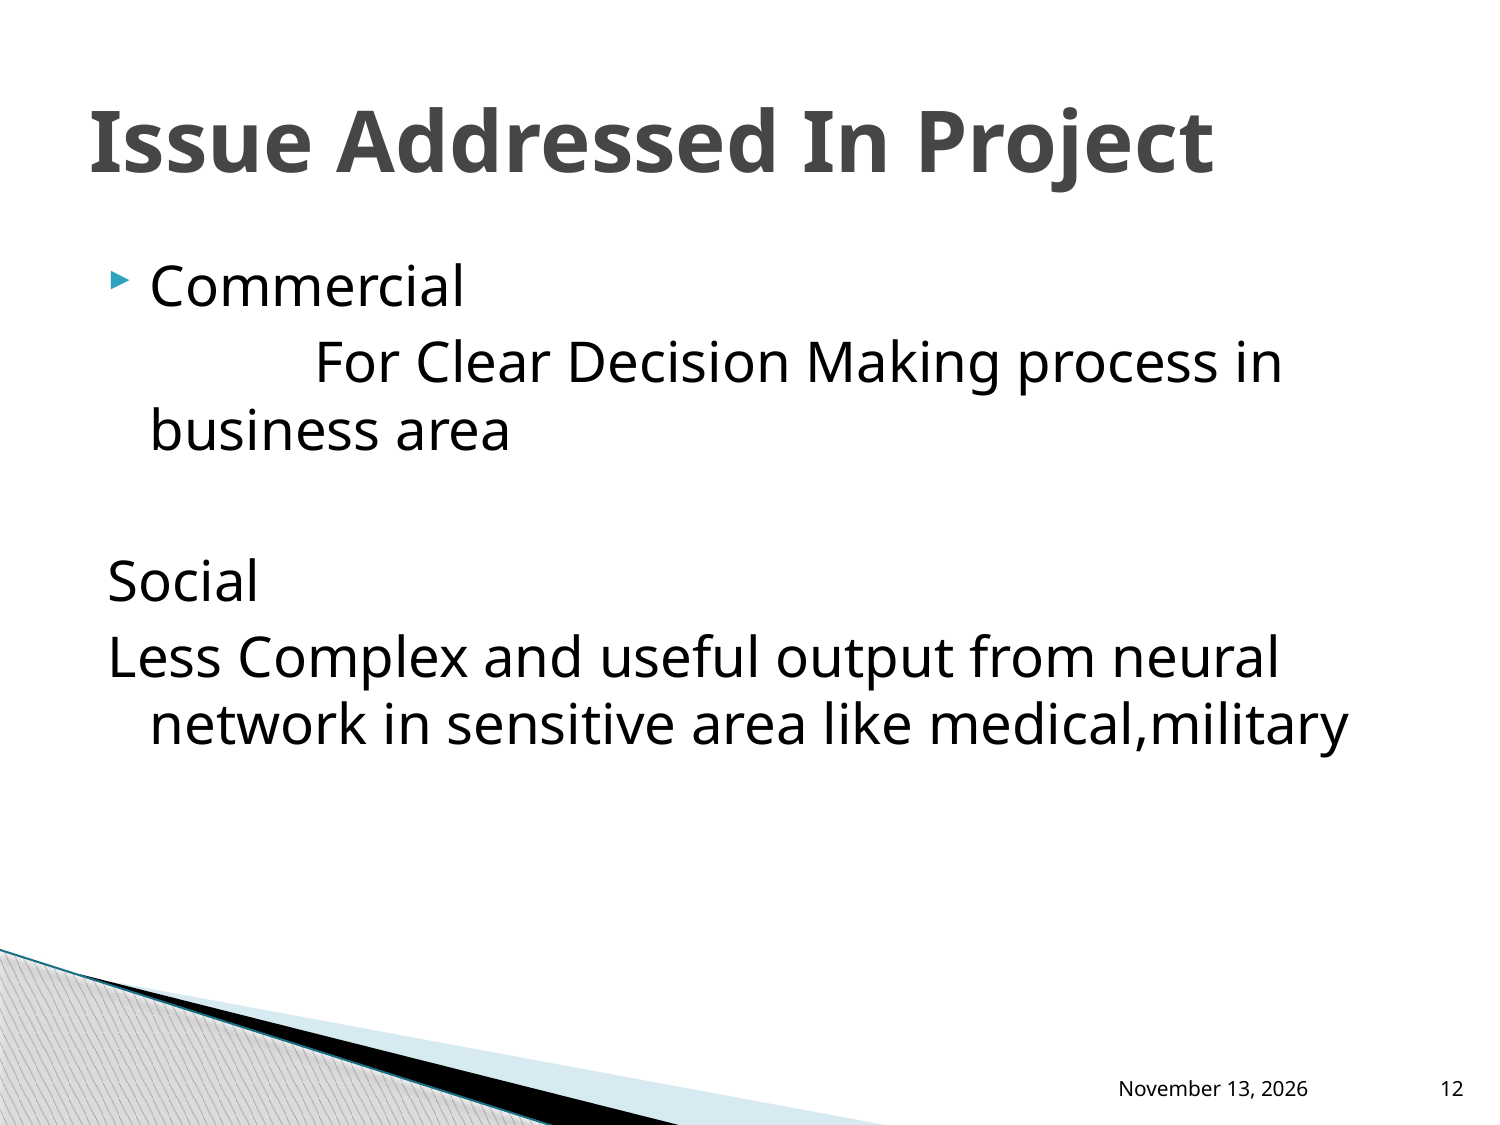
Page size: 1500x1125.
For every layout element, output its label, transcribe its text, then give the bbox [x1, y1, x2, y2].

list Commercial For Clear Decision Making process in business area Social Less Complex and useful output from neural network in sensitive area like medical,military [75, 243, 1425, 986]
title Issue Addressed In Project [75, 45, 1425, 233]
slide_number 12 [1418, 1051, 1479, 1112]
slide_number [1103, 1051, 1418, 1112]
